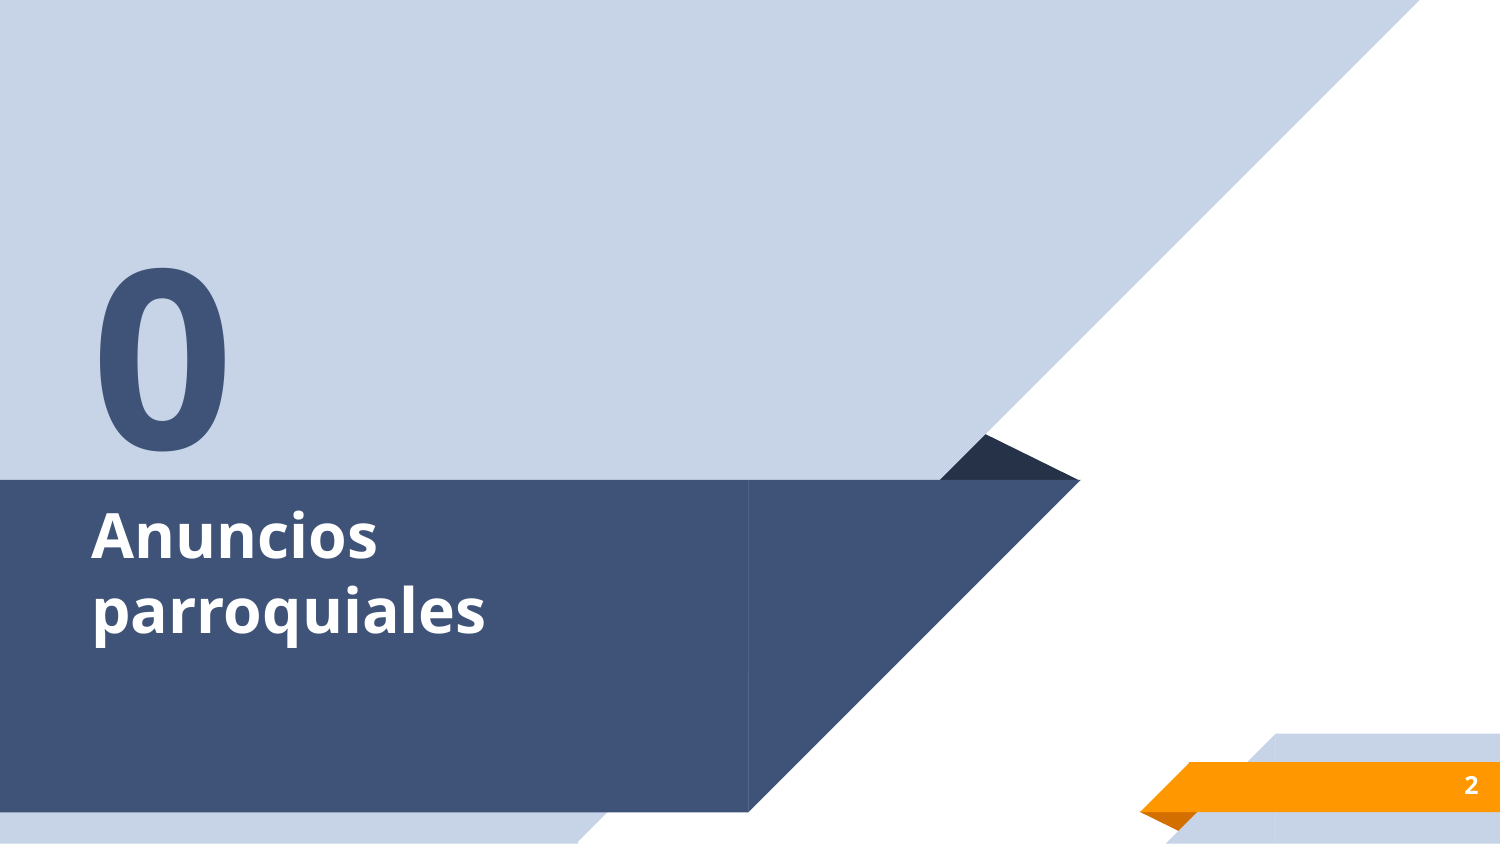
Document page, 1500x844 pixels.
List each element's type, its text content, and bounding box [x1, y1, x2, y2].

text_box 0 [76, 0, 434, 515]
title Anuncios parroquiales [76, 470, 748, 662]
slide_number 2 [1249, 760, 1494, 813]
